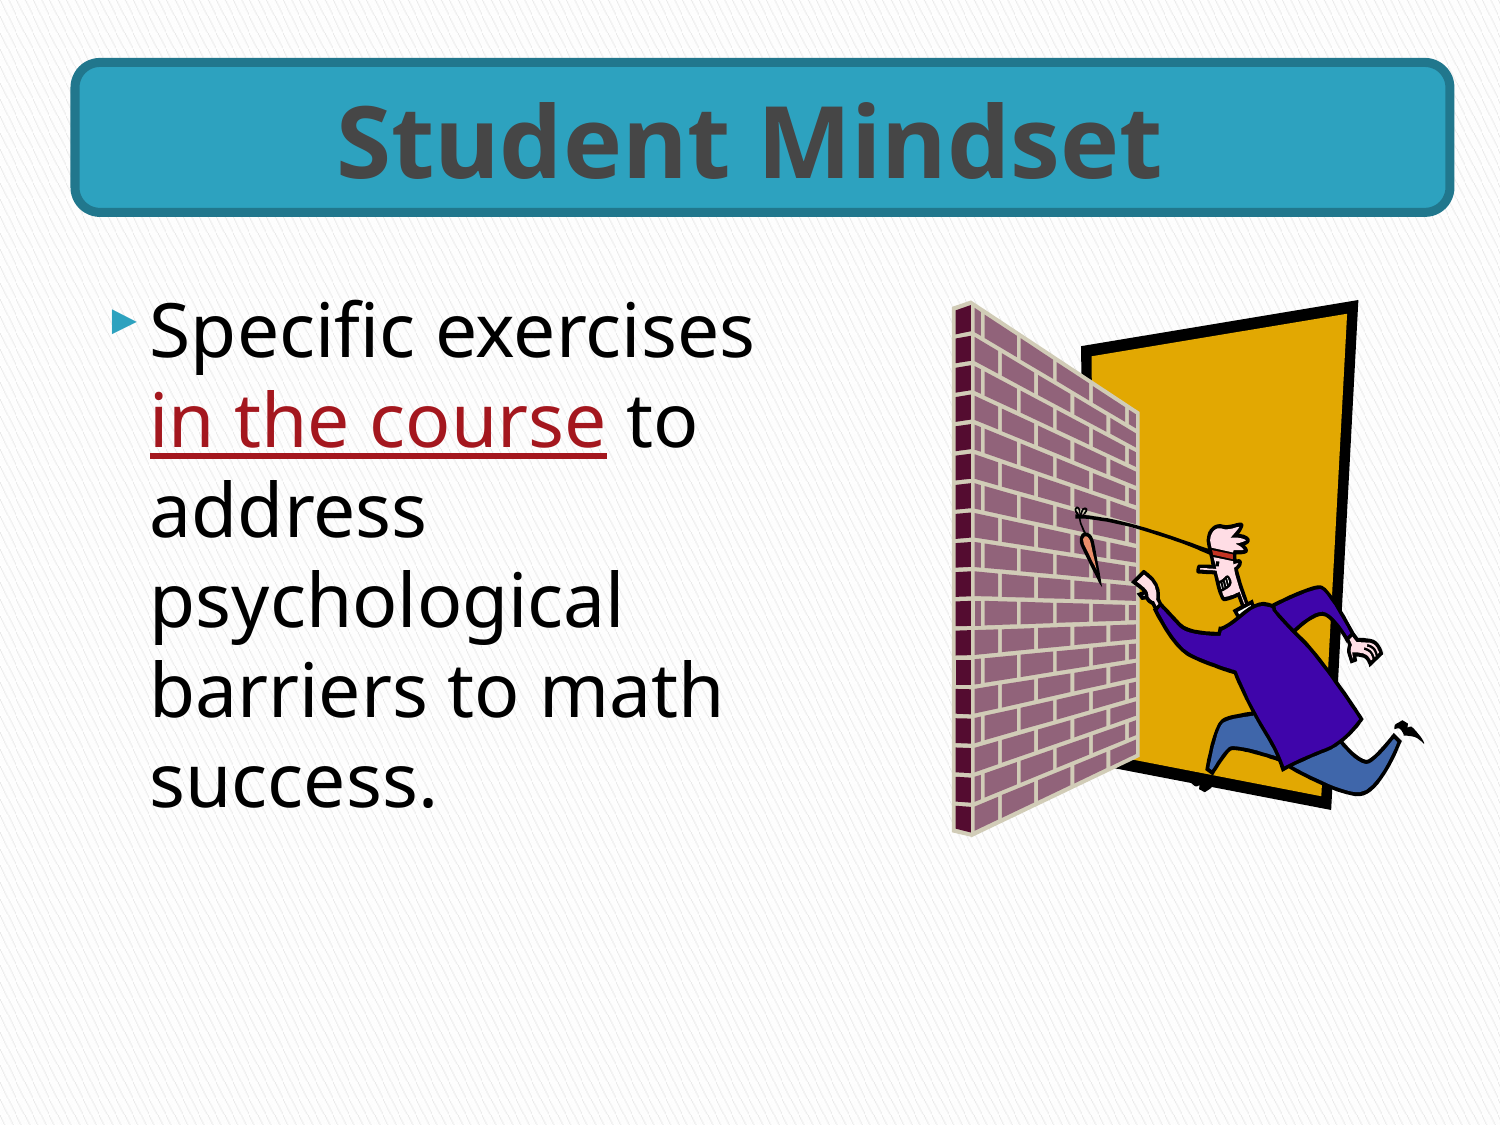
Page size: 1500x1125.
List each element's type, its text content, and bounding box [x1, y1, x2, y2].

title Student Mindset [75, 44, 1425, 233]
text_box [1425, 57, 1455, 217]
list Specific exercises in the course to address psychological barriers to math success. [75, 275, 850, 884]
text_box [70, 71, 75, 204]
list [951, 299, 1426, 838]
